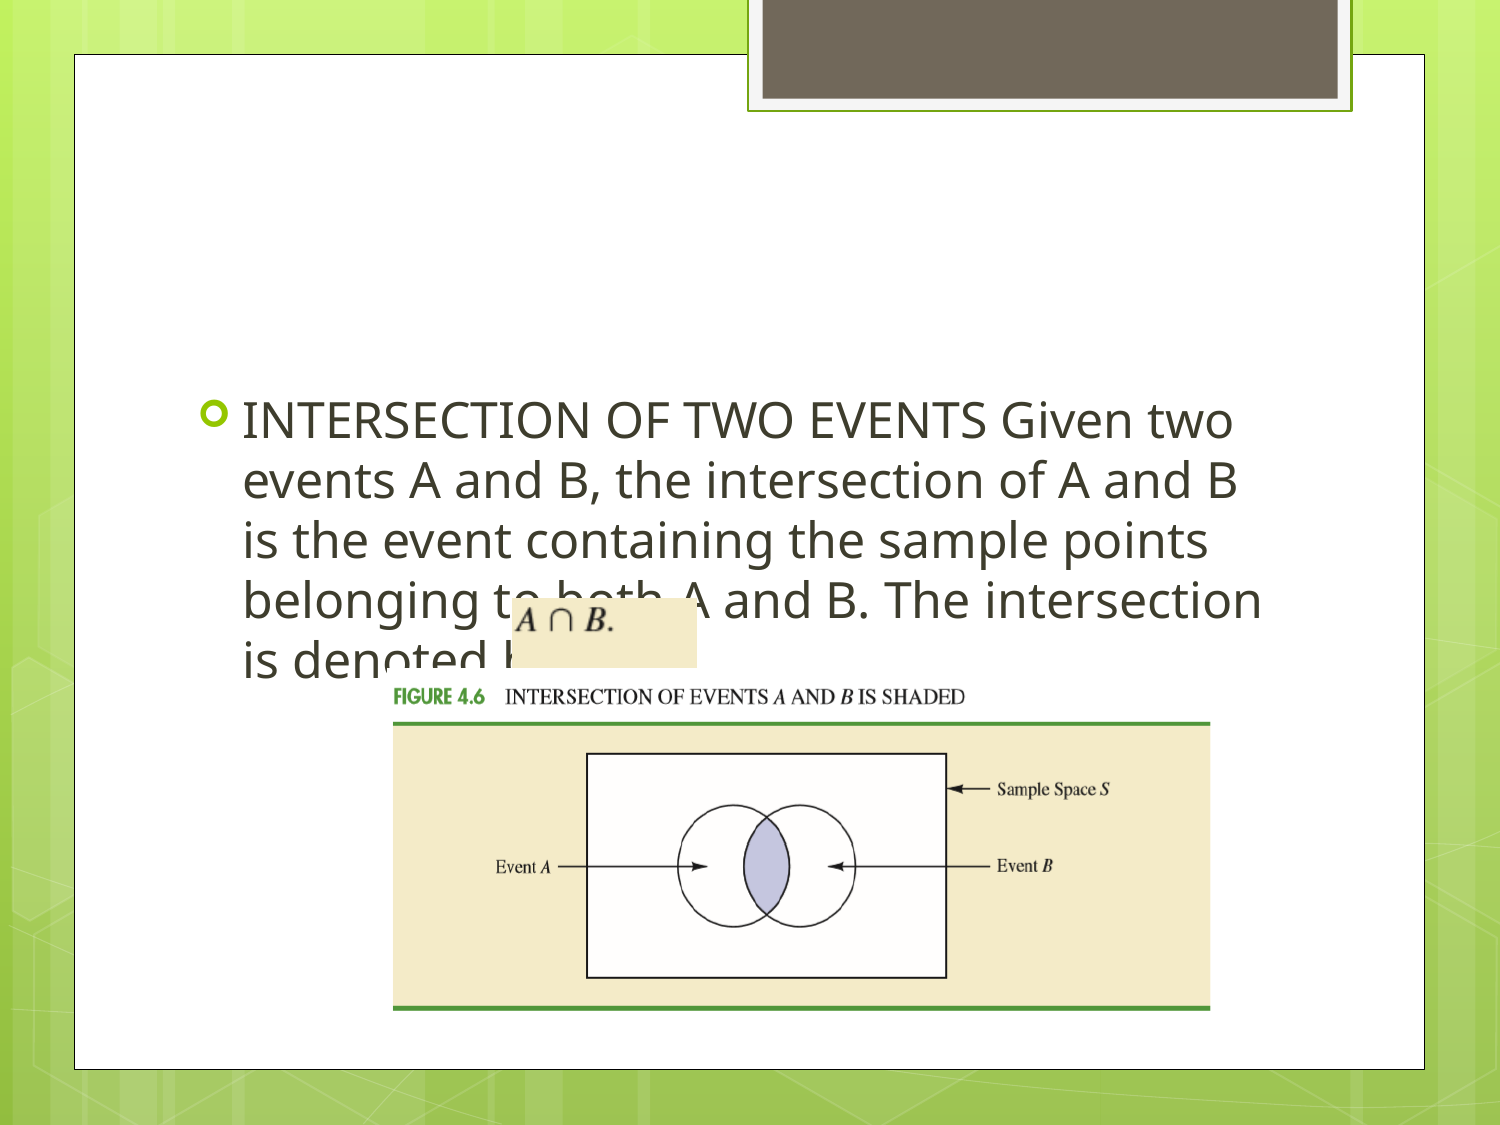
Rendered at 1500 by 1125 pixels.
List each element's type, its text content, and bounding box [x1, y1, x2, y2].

picture [387, 598, 1234, 1023]
list INTERSECTION OF TWO EVENTS Given two events A and B, the intersection of A and B is the event containing the sample points belonging to both A and B. The intersection is denoted by [171, 381, 1283, 957]
